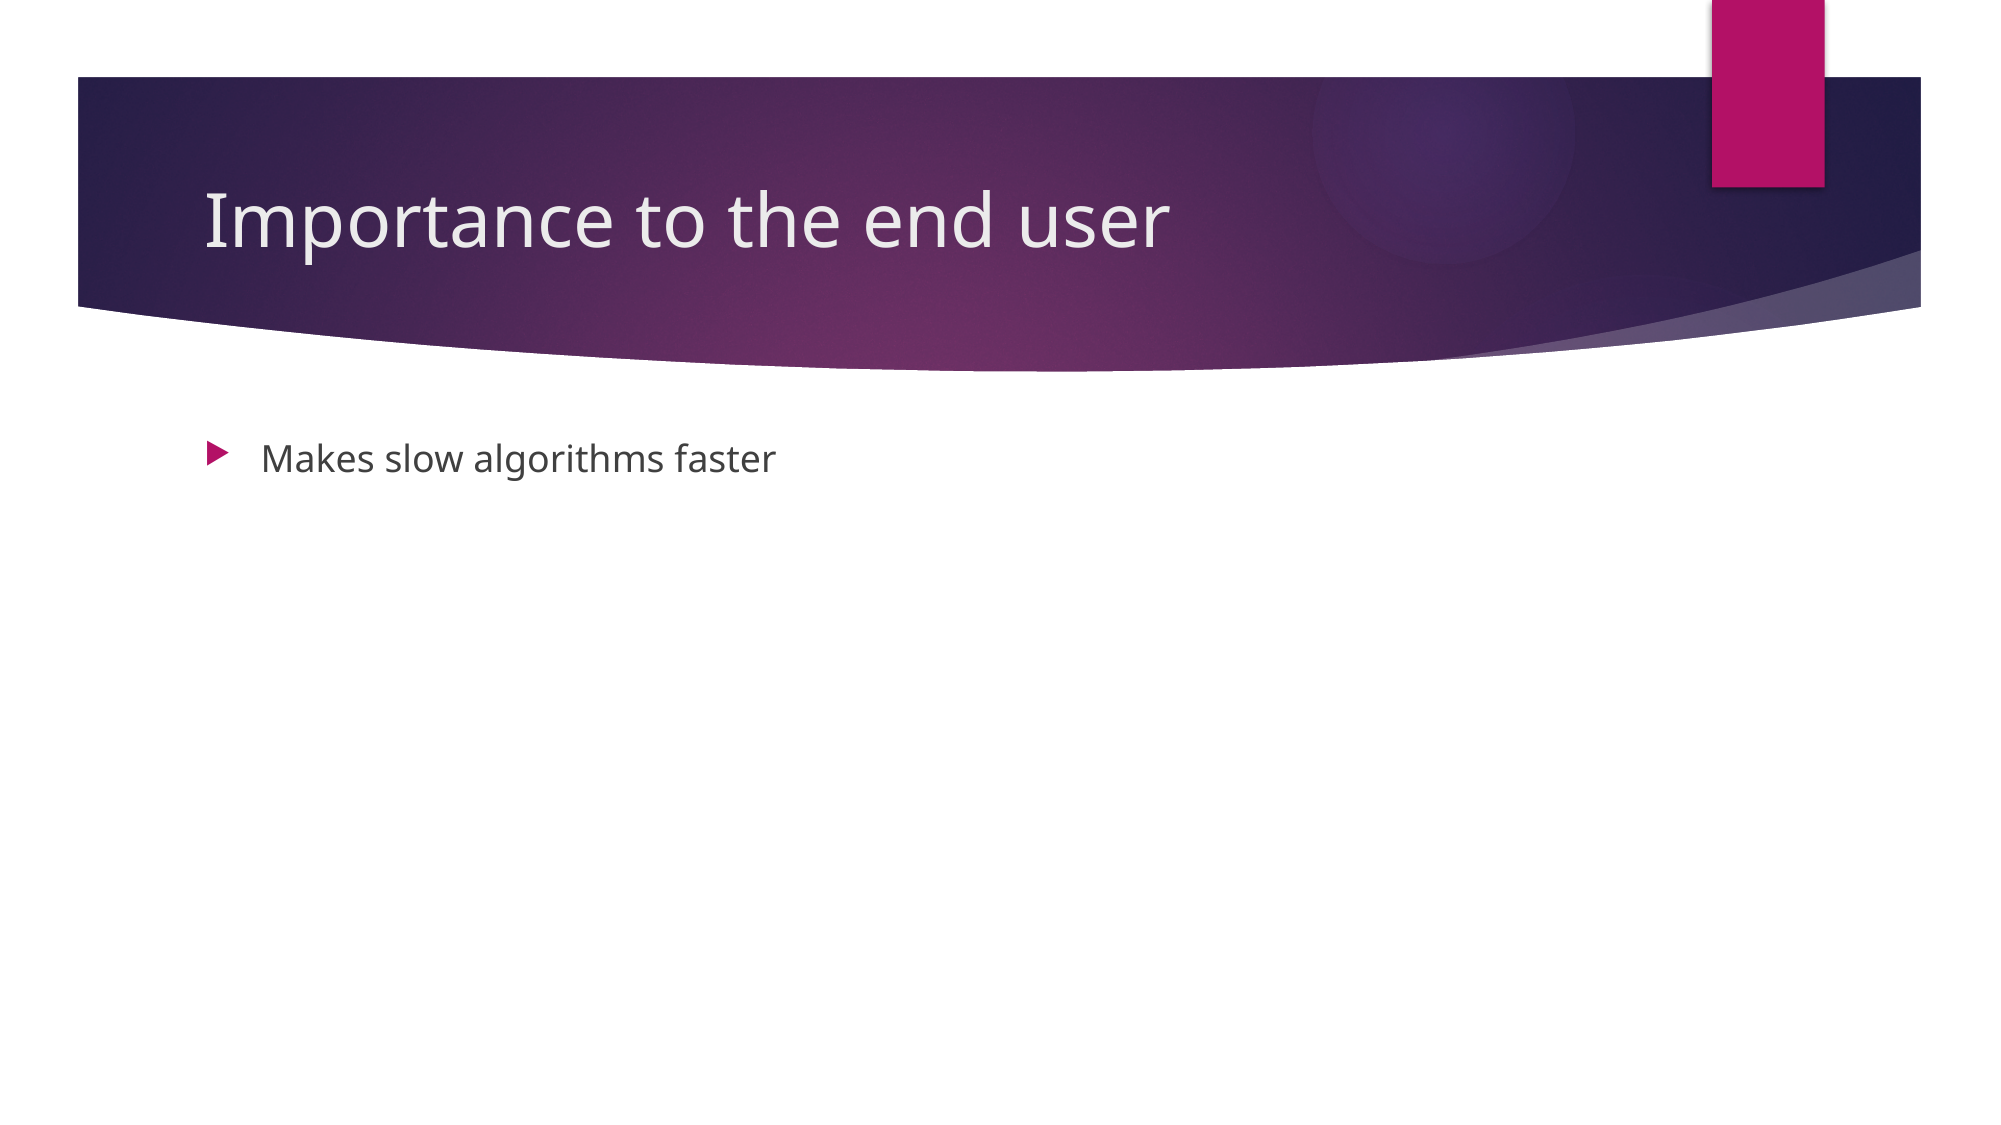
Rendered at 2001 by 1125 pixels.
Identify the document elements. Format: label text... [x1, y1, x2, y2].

title Importance to the end user [189, 159, 1627, 276]
list Makes slow algorithms faster [189, 427, 1638, 988]
